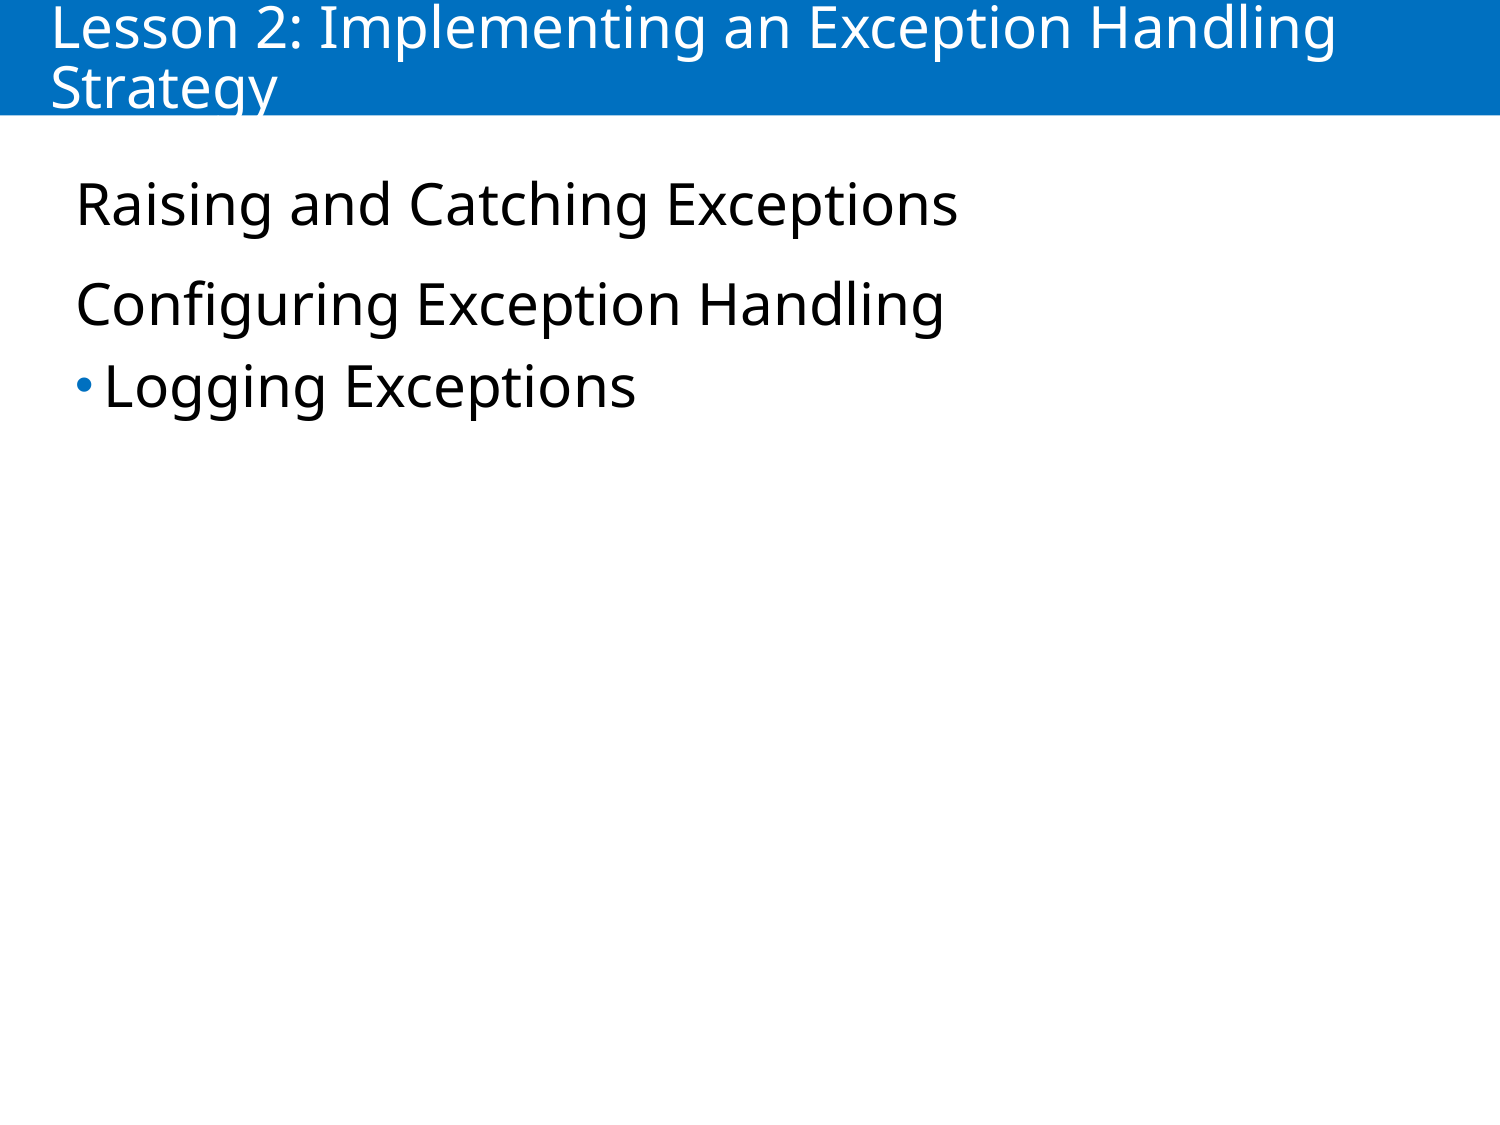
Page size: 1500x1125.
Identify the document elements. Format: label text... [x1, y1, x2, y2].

list Raising and Catching Exceptions Configuring Exception Handling Logging Exceptions [74, 167, 1408, 1013]
title Lesson 2: Implementing an Exception Handling Strategy [49, 0, 1500, 122]
